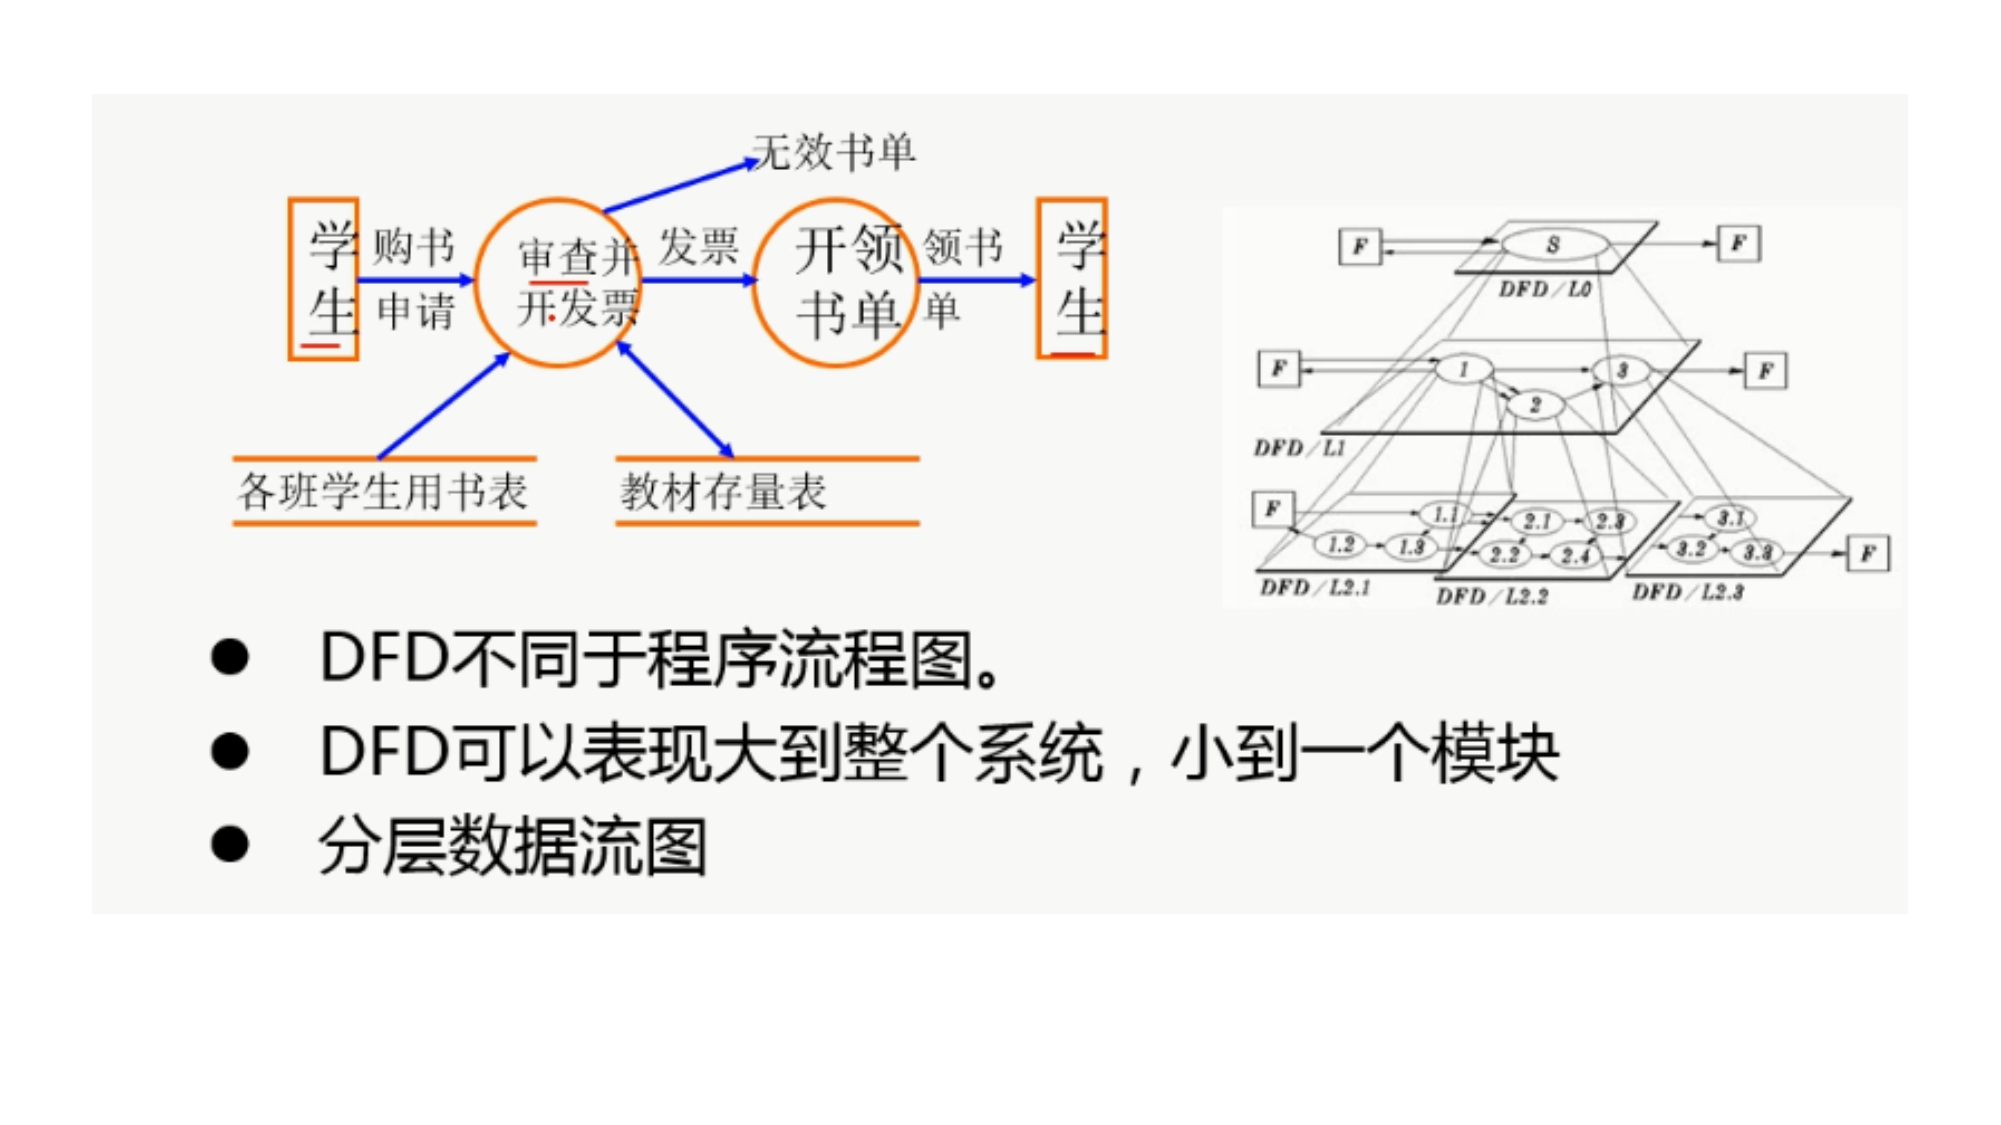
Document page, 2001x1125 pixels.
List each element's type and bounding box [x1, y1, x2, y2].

picture [92, 94, 1908, 914]
